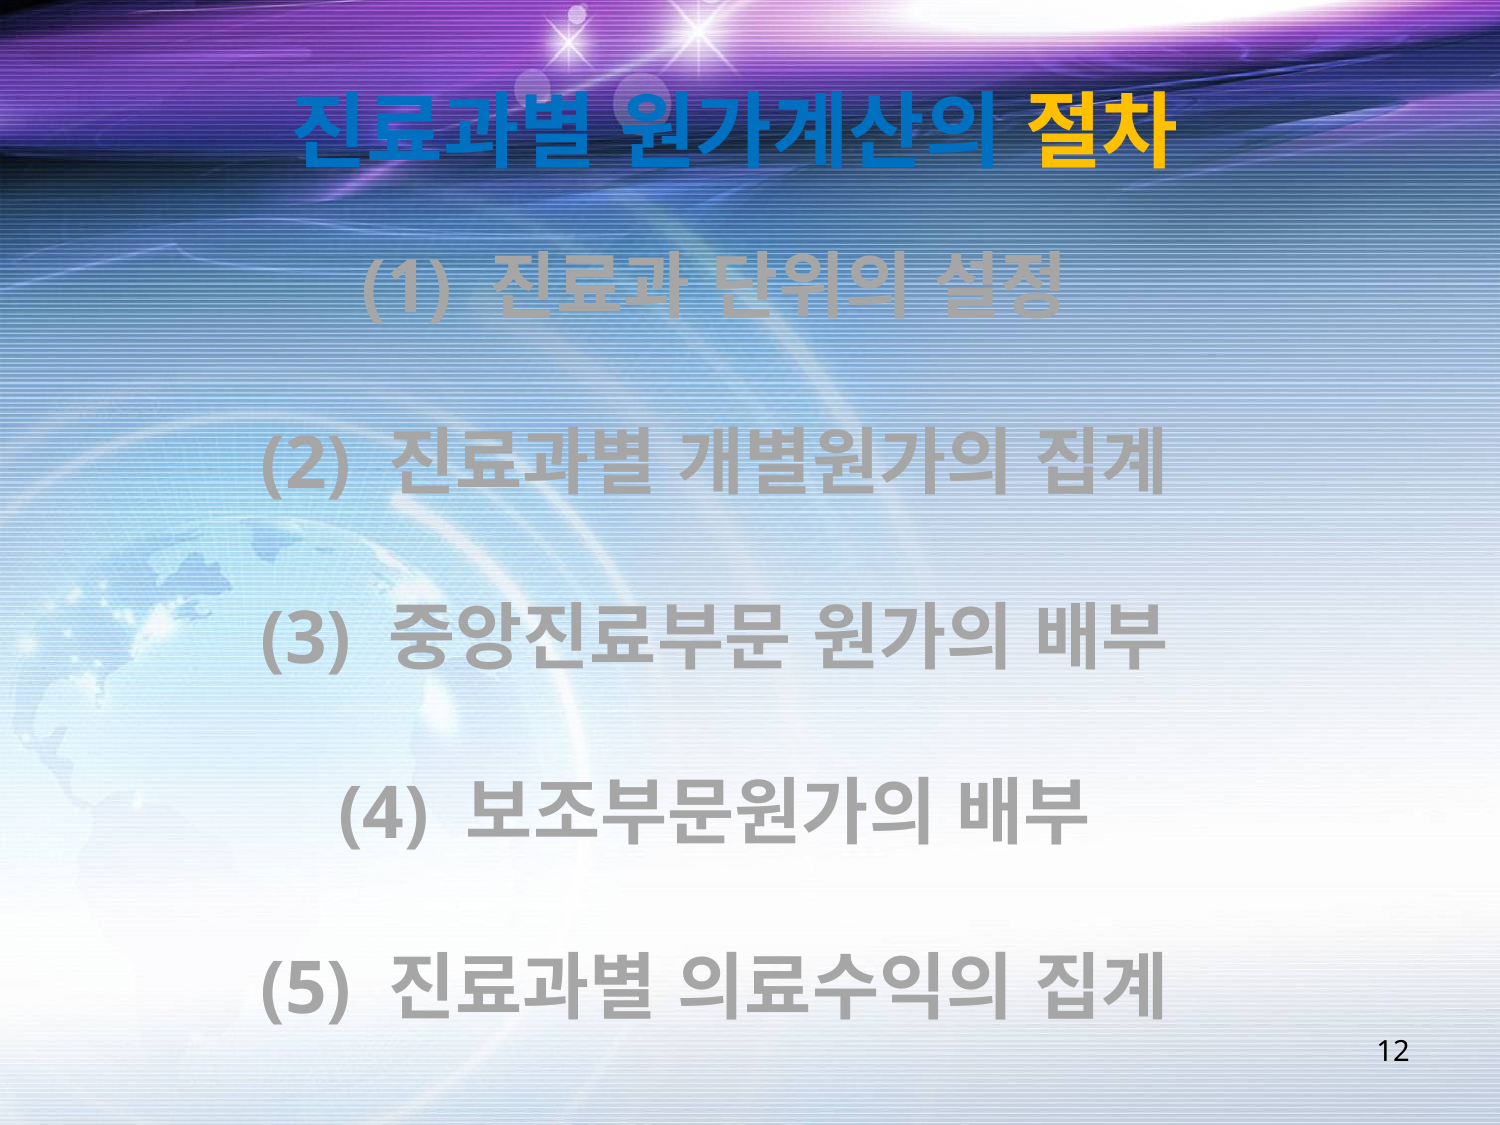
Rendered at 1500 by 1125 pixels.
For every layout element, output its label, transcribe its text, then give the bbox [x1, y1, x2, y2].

slide_number 12 [1074, 1024, 1426, 1103]
text_box 진료과별 원가계산의 절차 [117, 70, 1313, 186]
picture [0, 0, 1500, 1125]
text_box (1) 진료과 단위의 설정 (2) 진료과별 개별원가의 집계 (3) 중앙진료부문 원가의 배부 (4) 보조부문원가의 배부 (5) 진료과별 의료수익의 집계 [152, 232, 1278, 1036]
